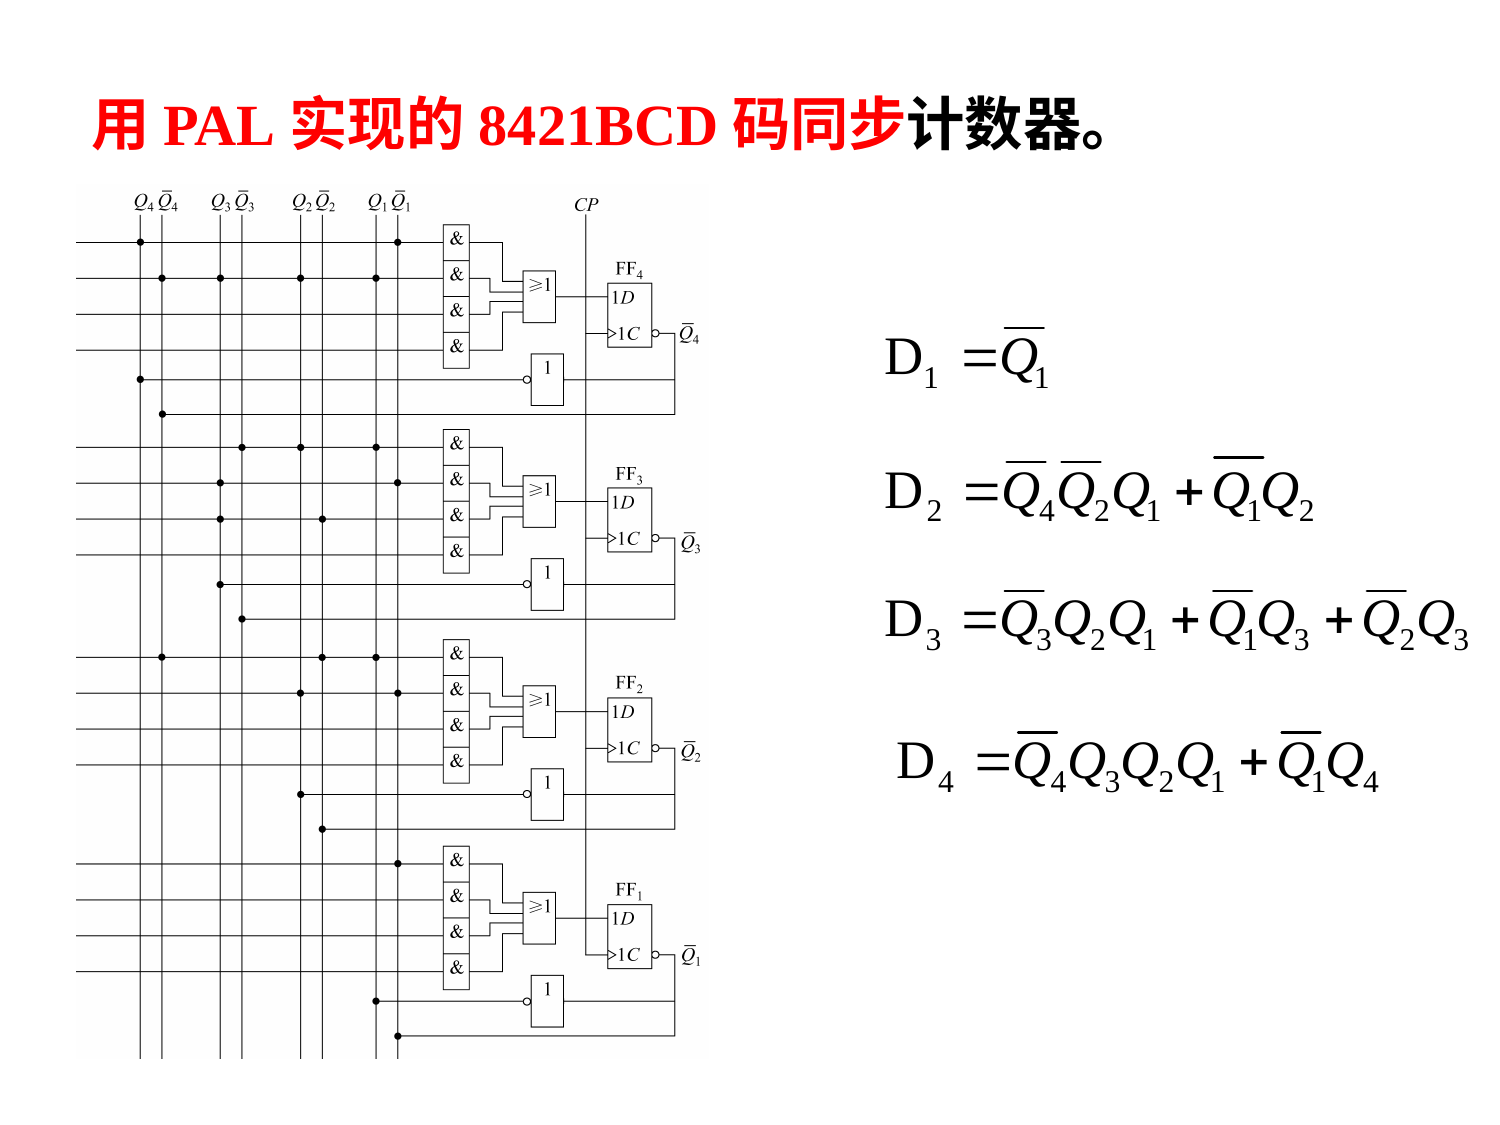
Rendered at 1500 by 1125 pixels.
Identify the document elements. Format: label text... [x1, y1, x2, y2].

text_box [876, 578, 1478, 665]
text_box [876, 315, 1058, 398]
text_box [887, 719, 1390, 806]
text_box 用PAL实现的8421BCD码同步计数器。 [76, 80, 1223, 165]
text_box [876, 444, 1325, 531]
picture [76, 183, 709, 1059]
